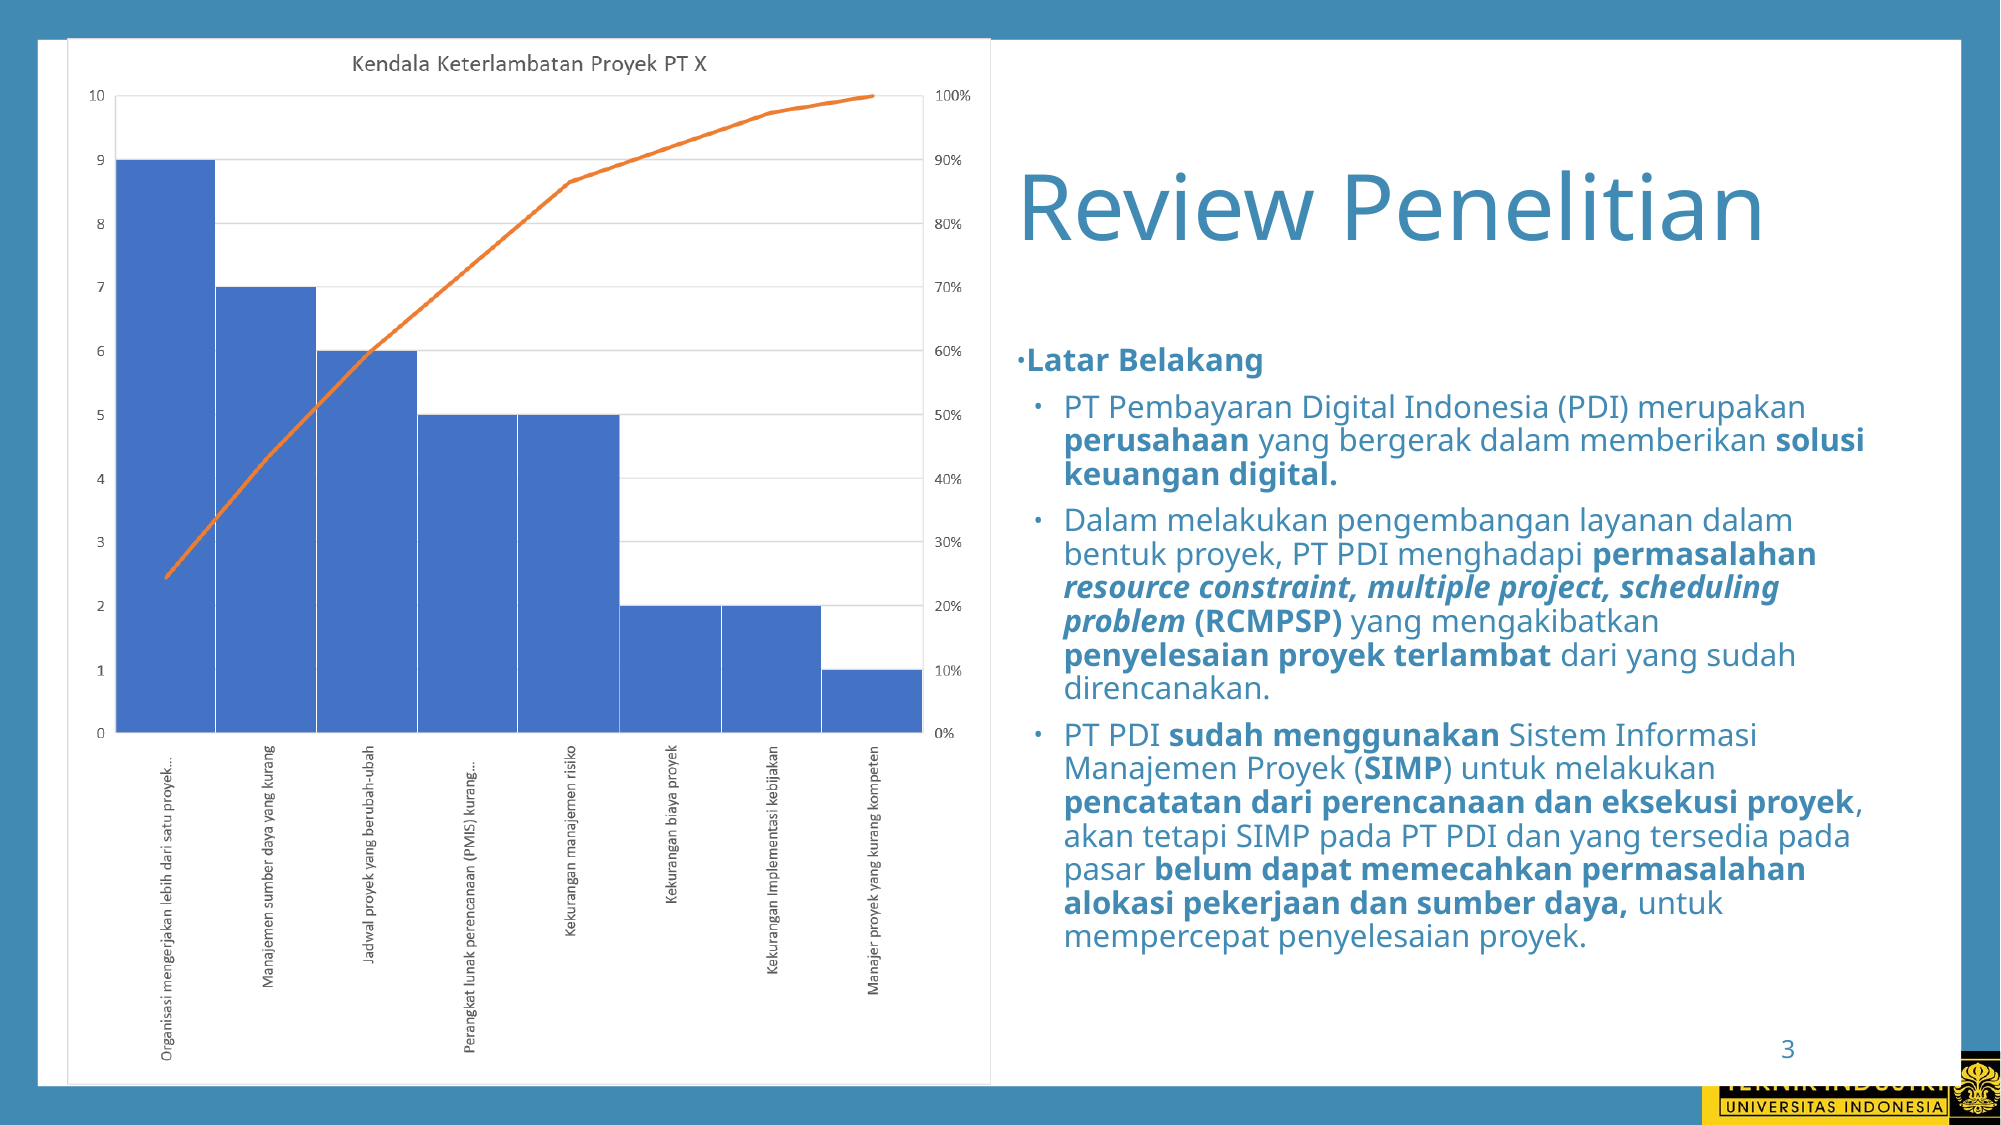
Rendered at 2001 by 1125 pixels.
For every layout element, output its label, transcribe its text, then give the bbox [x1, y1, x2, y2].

text_box Latar Belakang PT Pembayaran Digital Indonesia (PDI) merupakan perusahaan yang bergerak dalam memberikan solusi keuangan digital. Dalam melakukan pengembangan layanan dalam bentuk proyek, PT PDI menghadapi permasalahan resource constraint, multiple project, scheduling problem (RCMPSP) yang mengakibatkan penyelesaian proyek terlambat dari yang sudah direncanakan. PT PDI sudah menggunakan Sistem Informasi Manajemen Proyek (SIMP) untuk melakukan pencatatan dari perencanaan dan eksekusi proyek, akan tetapi SIMP pada PT PDI dan yang tersedia pada pasar belum dapat memecahkan permasalahan alokasi pekerjaan dan sumber daya, untuk mempercepat penyelesaian proyek. [1001, 337, 1882, 1000]
text_box [36, 38, 65, 1088]
text_box [992, 38, 1963, 1088]
title Review Penelitian [1001, 99, 1882, 323]
picture [1702, 1051, 2001, 1125]
slide_number 3 [1530, 1020, 1811, 1081]
picture [67, 38, 991, 1085]
